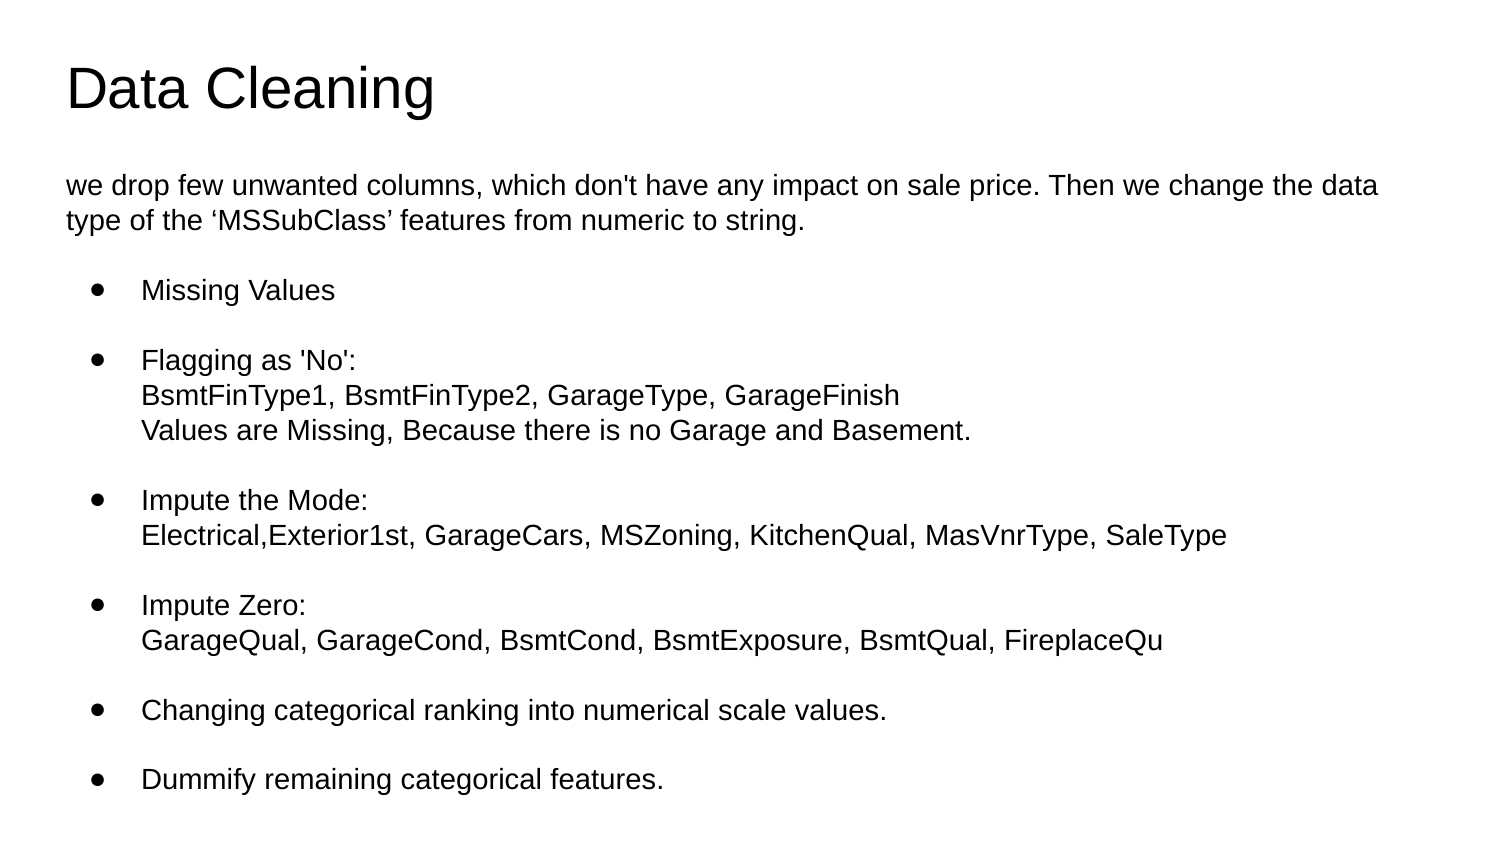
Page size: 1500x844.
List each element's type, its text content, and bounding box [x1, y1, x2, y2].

list we drop few unwanted columns, which don't have any impact on sale price. Then we change the data type of the ‘MSSubClass’ features from numeric to string. Missing Values Flagging as 'No': BsmtFinType1, BsmtFinType2, GarageType, GarageFinish Values are Missing, Because there is no Garage and Basement. Impute the Mode: Electrical,Exterior1st, GarageCars, MSZoning, KitchenQual, MasVnrType, SaleType Impute Zero: GarageQual, GarageCond, BsmtCond, BsmtExposure, BsmtQual, FireplaceQu Changing categorical ranking into numerical scale values. Dummify remaining categorical features. [51, 151, 1449, 808]
title Data Cleaning [51, 35, 1449, 130]
